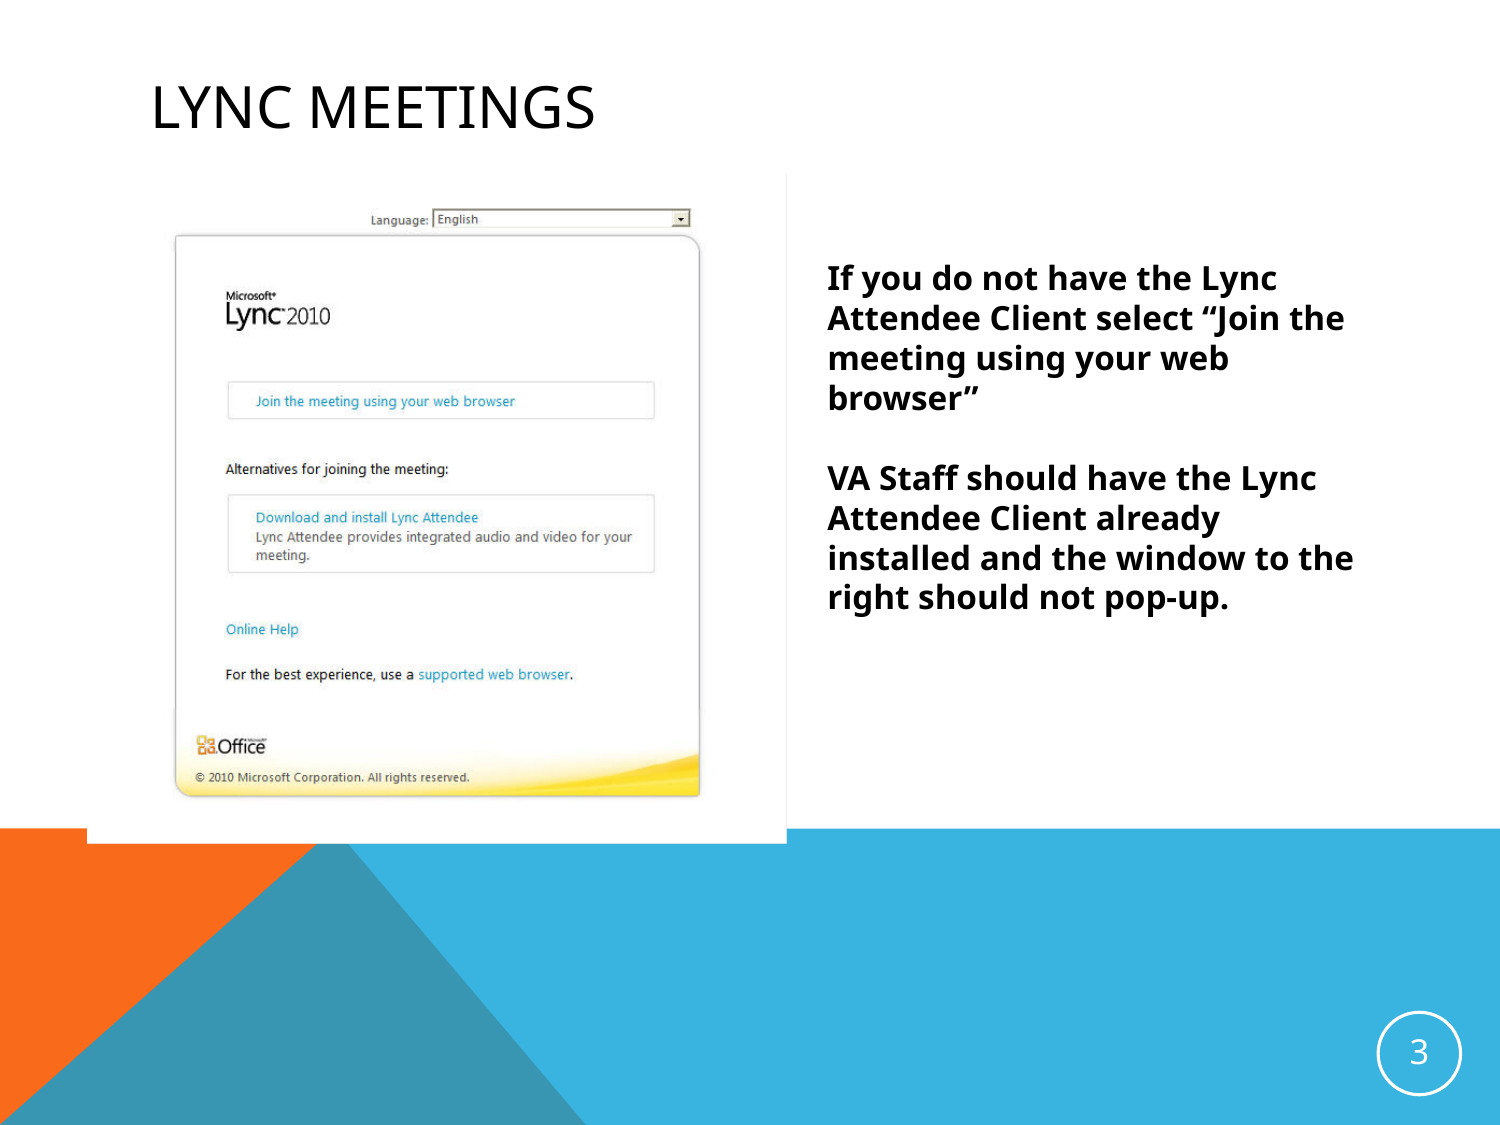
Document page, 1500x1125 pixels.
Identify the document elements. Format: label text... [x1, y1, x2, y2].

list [87, 174, 788, 846]
slide_number 3 [1376, 1010, 1463, 1097]
title Lync Meetings [135, 60, 1369, 150]
text_box If you do not have the Lync Attendee Client select “Join the meeting using your web browser” VA Staff should have the Lync Attendee Client already installed and the window to the right should not pop-up. [812, 249, 1375, 624]
